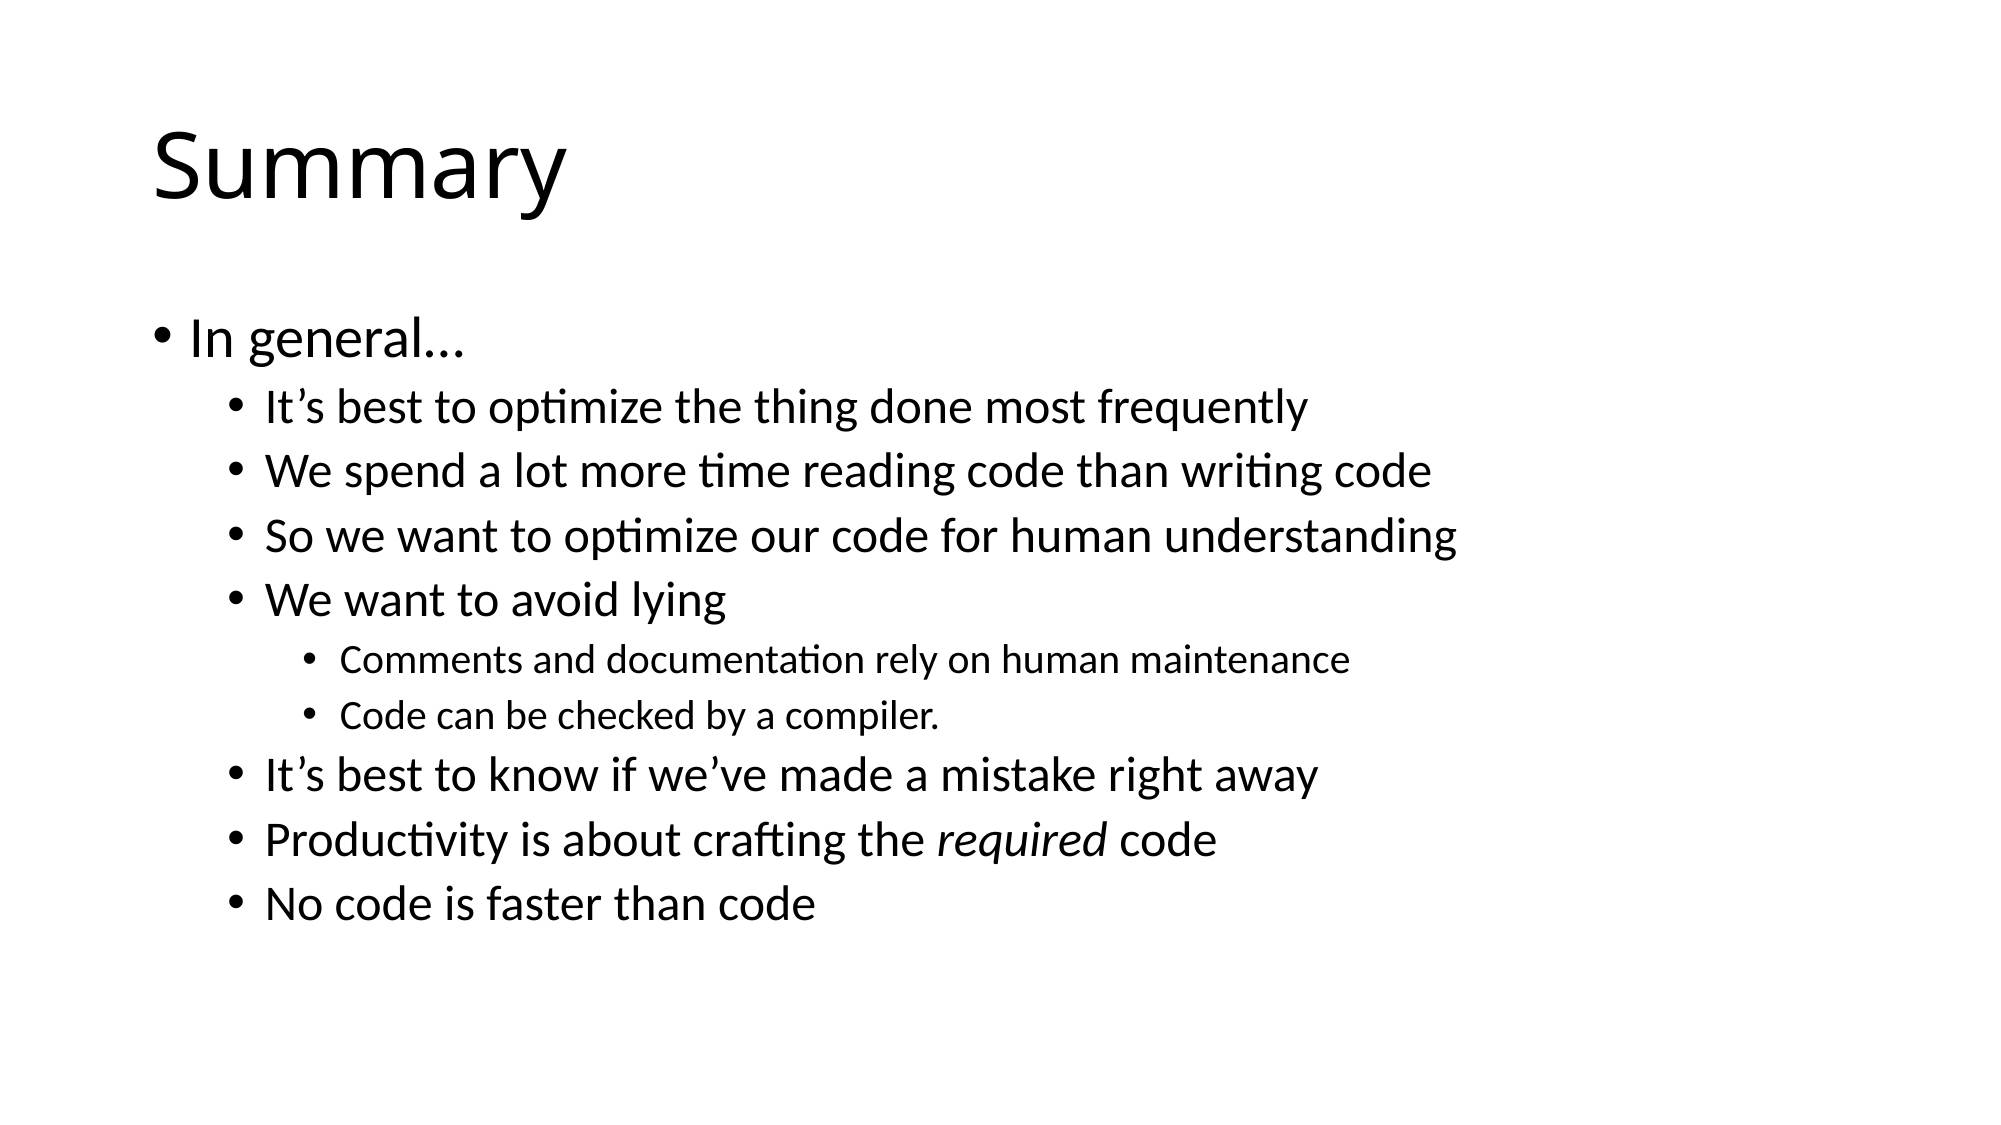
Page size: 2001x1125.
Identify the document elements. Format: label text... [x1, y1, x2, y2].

title Summary [137, 59, 1863, 278]
list In general… It’s best to optimize the thing done most frequently We spend a lot more time reading code than writing code So we want to optimize our code for human understanding We want to avoid lying Comments and documentation rely on human maintenance Code can be checked by a compiler. It’s best to know if we’ve made a mistake right away Productivity is about crafting the required code No code is faster than code [137, 299, 1863, 1014]
